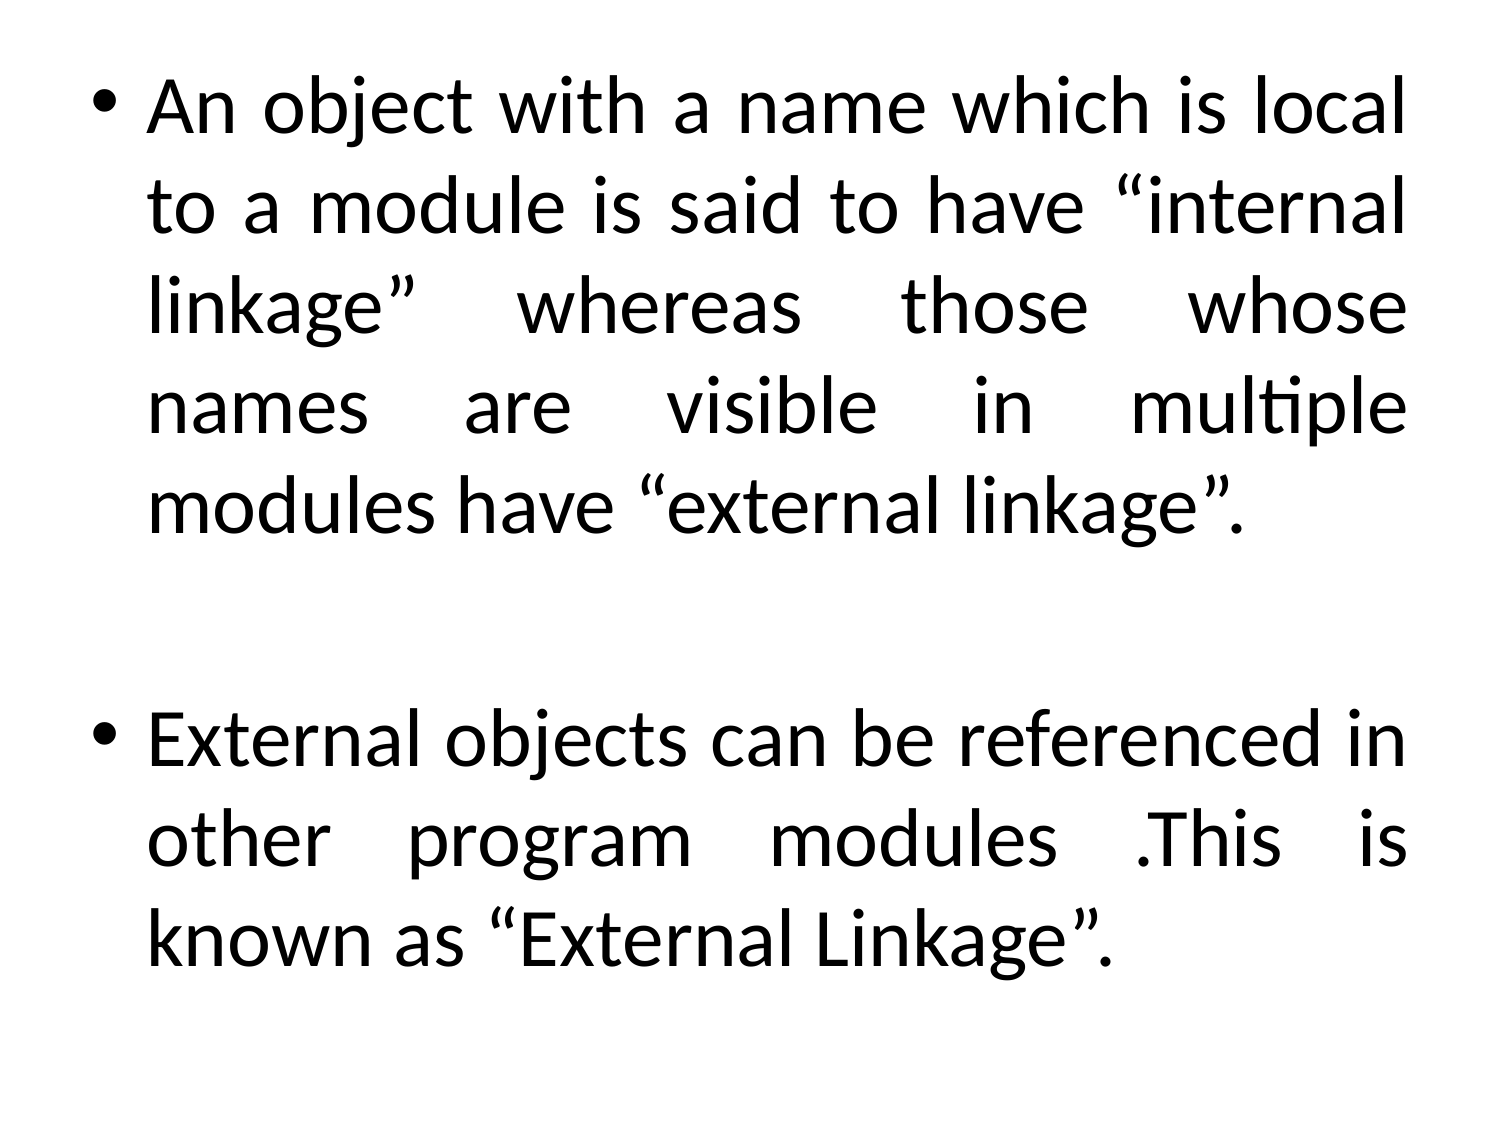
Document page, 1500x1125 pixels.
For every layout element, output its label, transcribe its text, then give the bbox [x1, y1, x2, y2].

list An object with a name which is local to a module is said to have “internal linkage” whereas those whose names are visible in multiple modules have “external linkage”. External objects can be referenced in other program modules .This is known as “External Linkage”. [75, 42, 1425, 1005]
